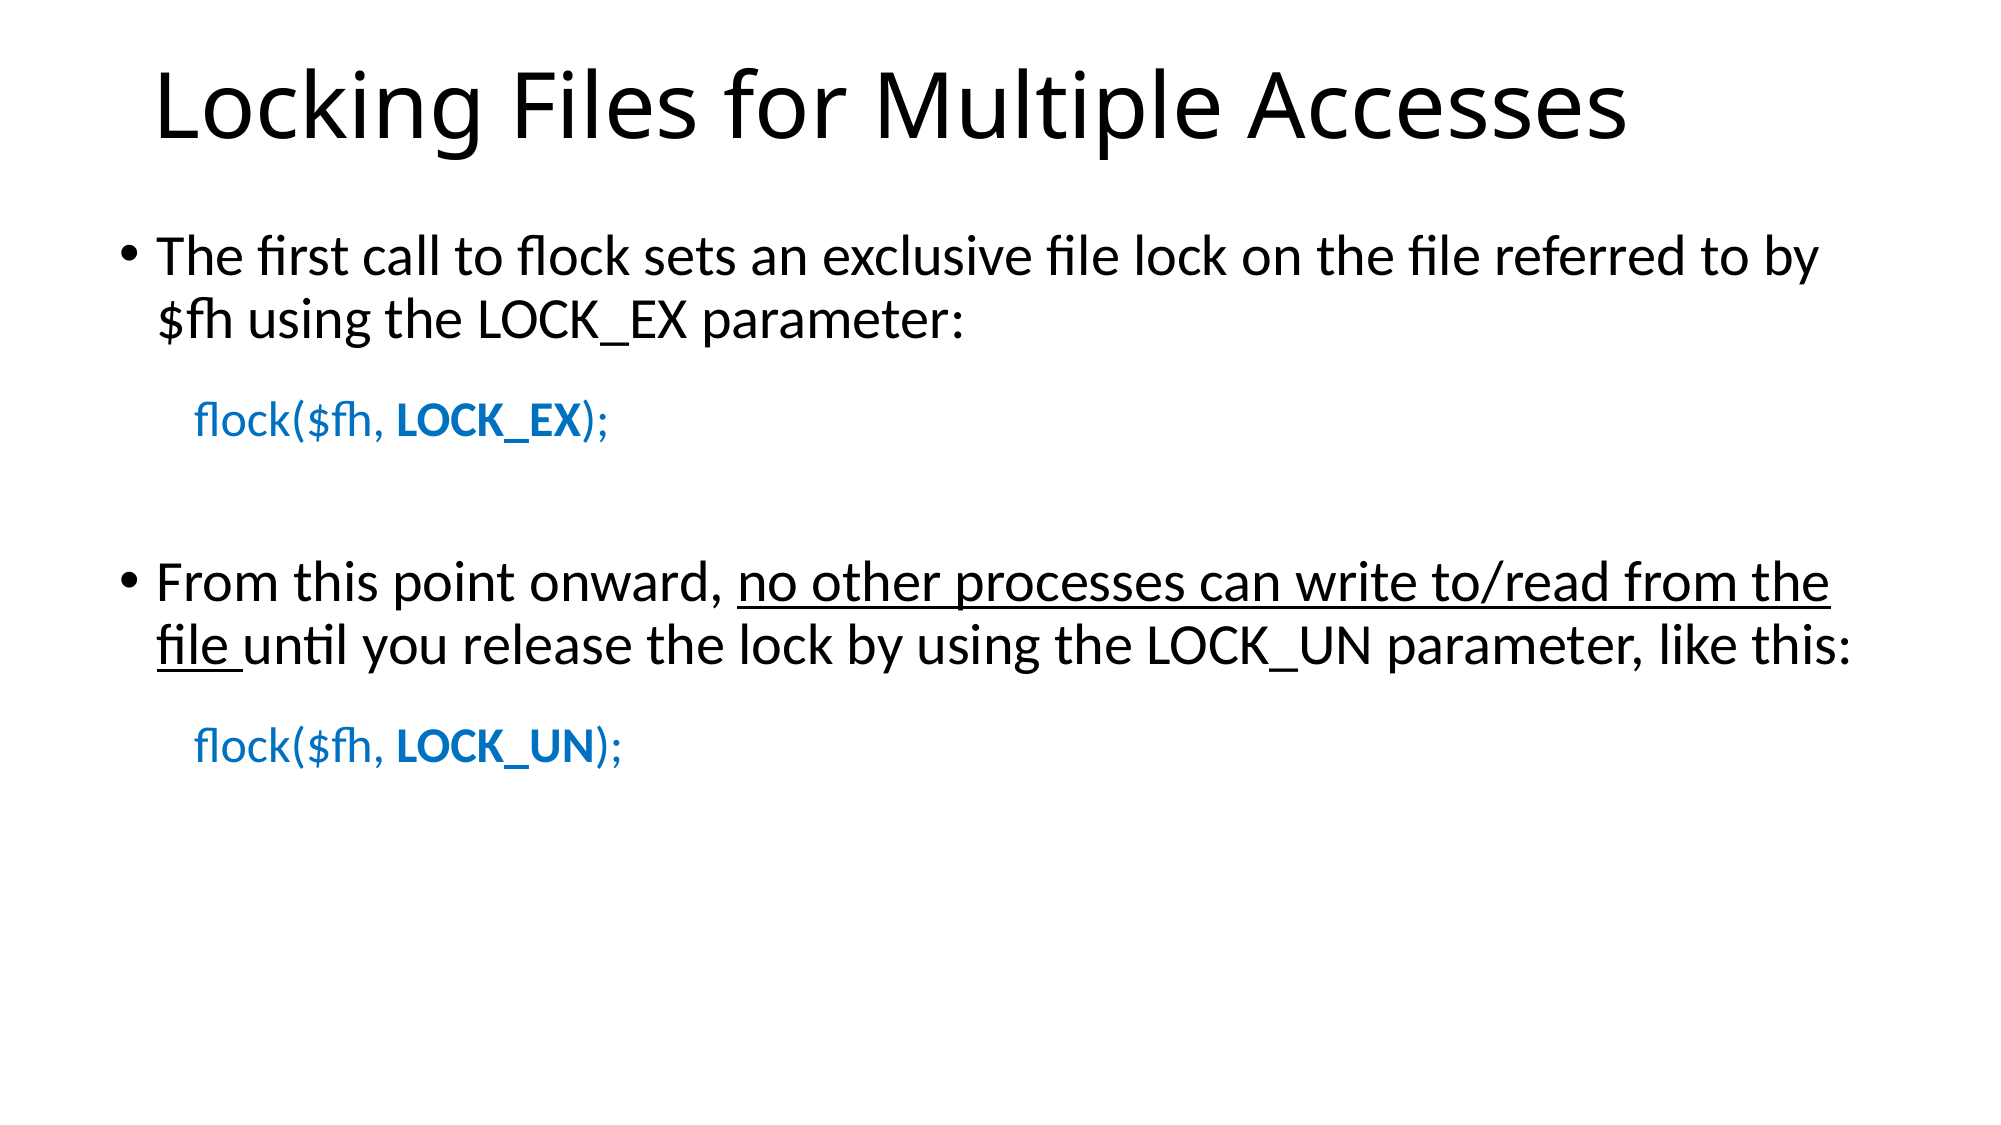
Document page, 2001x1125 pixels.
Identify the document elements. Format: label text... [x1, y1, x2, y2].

title Locking Files for Multiple Accesses [137, 0, 1863, 217]
list The first call to flock sets an exclusive file lock on the file referred to by $fh using the LOCK_EX parameter: flock($fh, LOCK_EX); From this point onward, no other processes can write to/read from the file until you release the lock by using the LOCK_UN parameter, like this: flock($fh, LOCK_UN); [104, 217, 1896, 1125]
